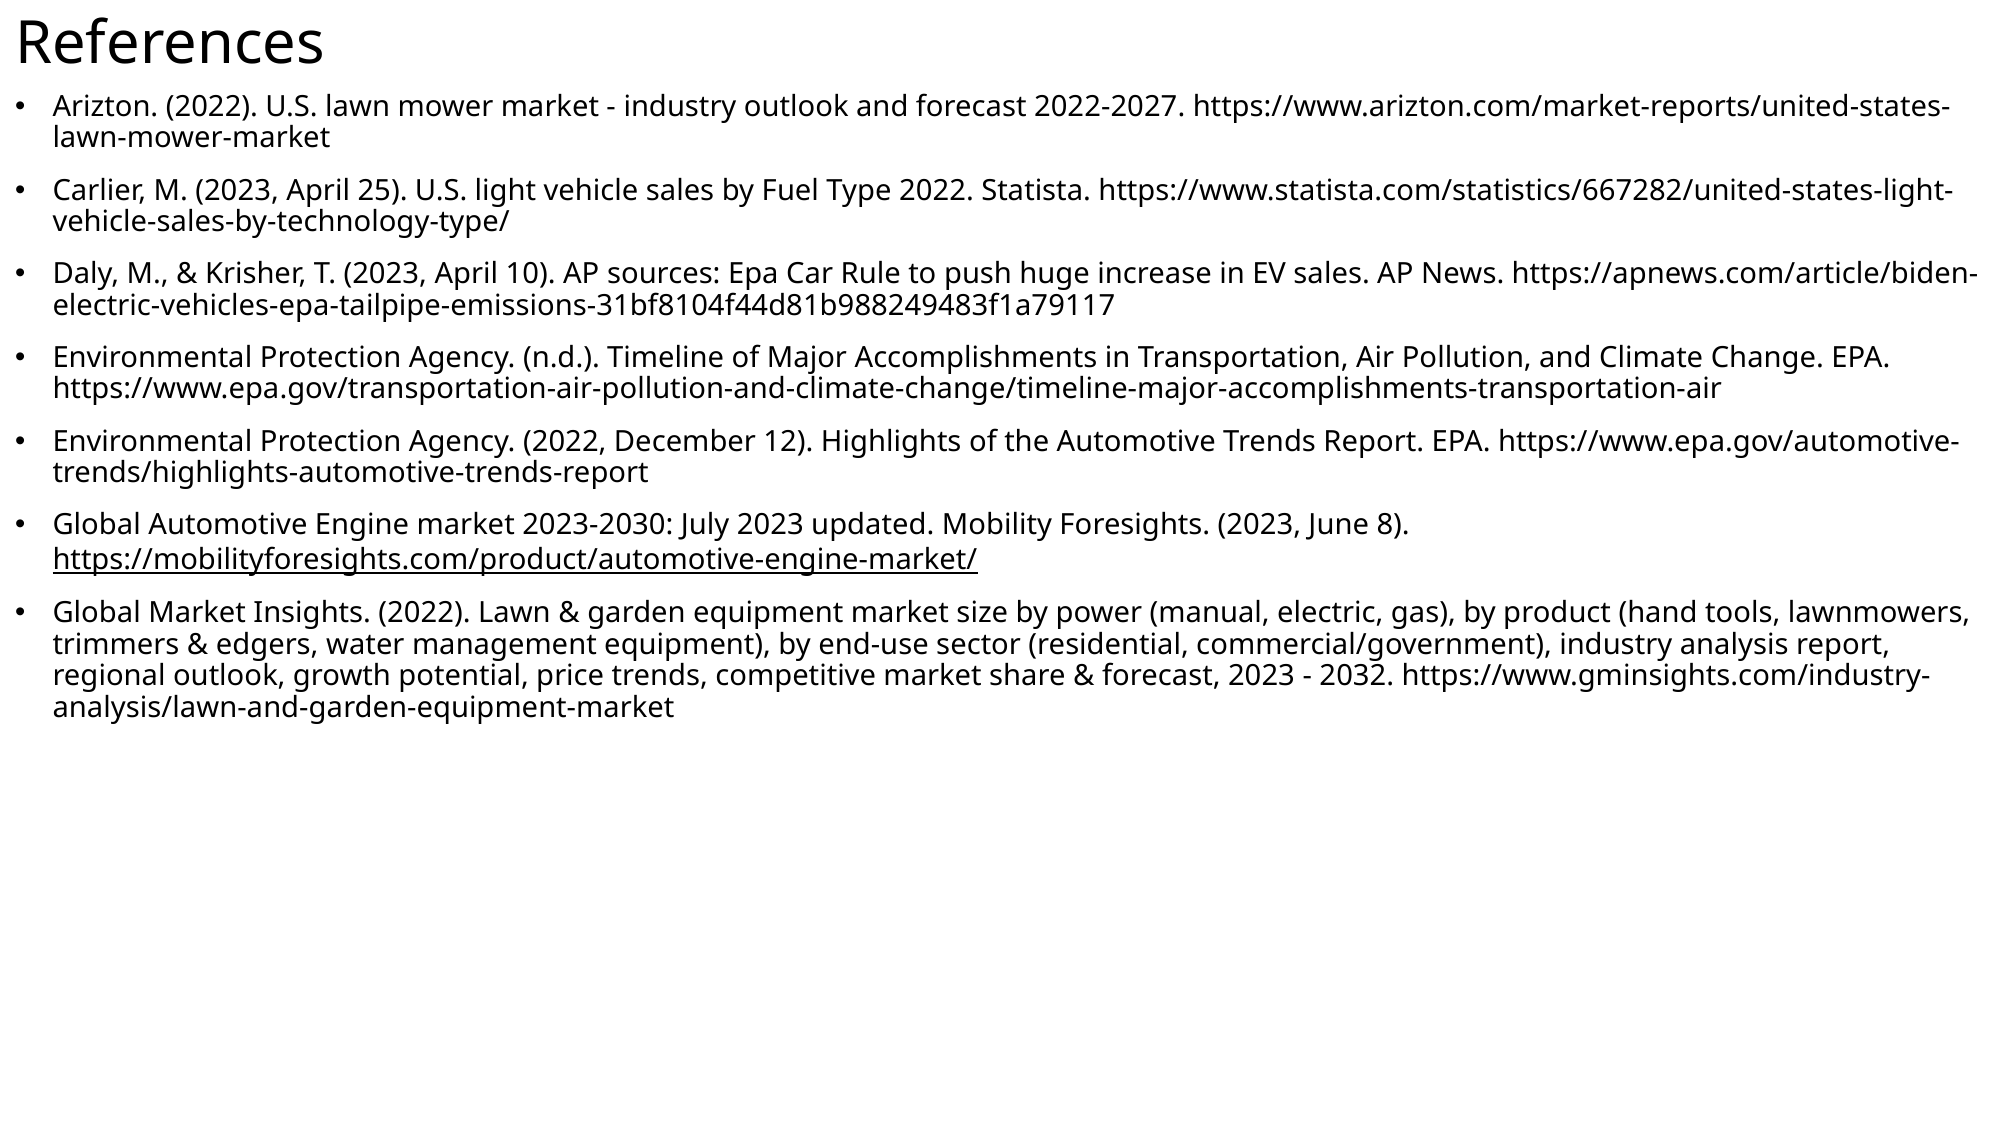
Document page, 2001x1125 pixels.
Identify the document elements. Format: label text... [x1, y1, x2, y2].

title References [0, 4, 1725, 83]
list Arizton. (2022). U.S. lawn mower market - industry outlook and forecast 2022-2027. https://www.arizton.com/market-reports/united-states-lawn-mower-market Carlier, M. (2023, April 25). U.S. light vehicle sales by Fuel Type 2022. Statista. https://www.statista.com/statistics/667282/united-states-light-vehicle-sales-by-technology-type/ Daly, M., & Krisher, T. (2023, April 10). AP sources: Epa Car Rule to push huge increase in EV sales. AP News. https://apnews.com/article/biden-electric-vehicles-epa-tailpipe-emissions-31bf8104f44d81b988249483f1a79117 Environmental Protection Agency. (n.d.). Timeline of Major Accomplishments in Transportation, Air Pollution, and Climate Change. EPA. https://www.epa.gov/transportation-air-pollution-and-climate-change/timeline-major-accomplishments-transportation-air Environmental Protection Agency. (2022, December 12). Highlights of the Automotive Trends Report. EPA. https://www.epa.gov/automotive-trends/highlights-automotive-trends-report Global Automotive Engine market 2023-2030: July 2023 updated. Mobility Foresights. (2023, June 8). https://mobilityforesights.com/product/automotive-engine-market/ Global Market Insights. (2022). Lawn & garden equipment market size by power (manual, electric, gas), by product (hand tools, lawnmowers, trimmers & edgers, water management equipment), by end-use sector (residential, commercial/government), industry analysis report, regional outlook, growth potential, price trends, competitive market share & forecast, 2023 - 2032. https://www.gminsights.com/industry-analysis/lawn-and-garden-equipment-market [0, 83, 2000, 1125]
